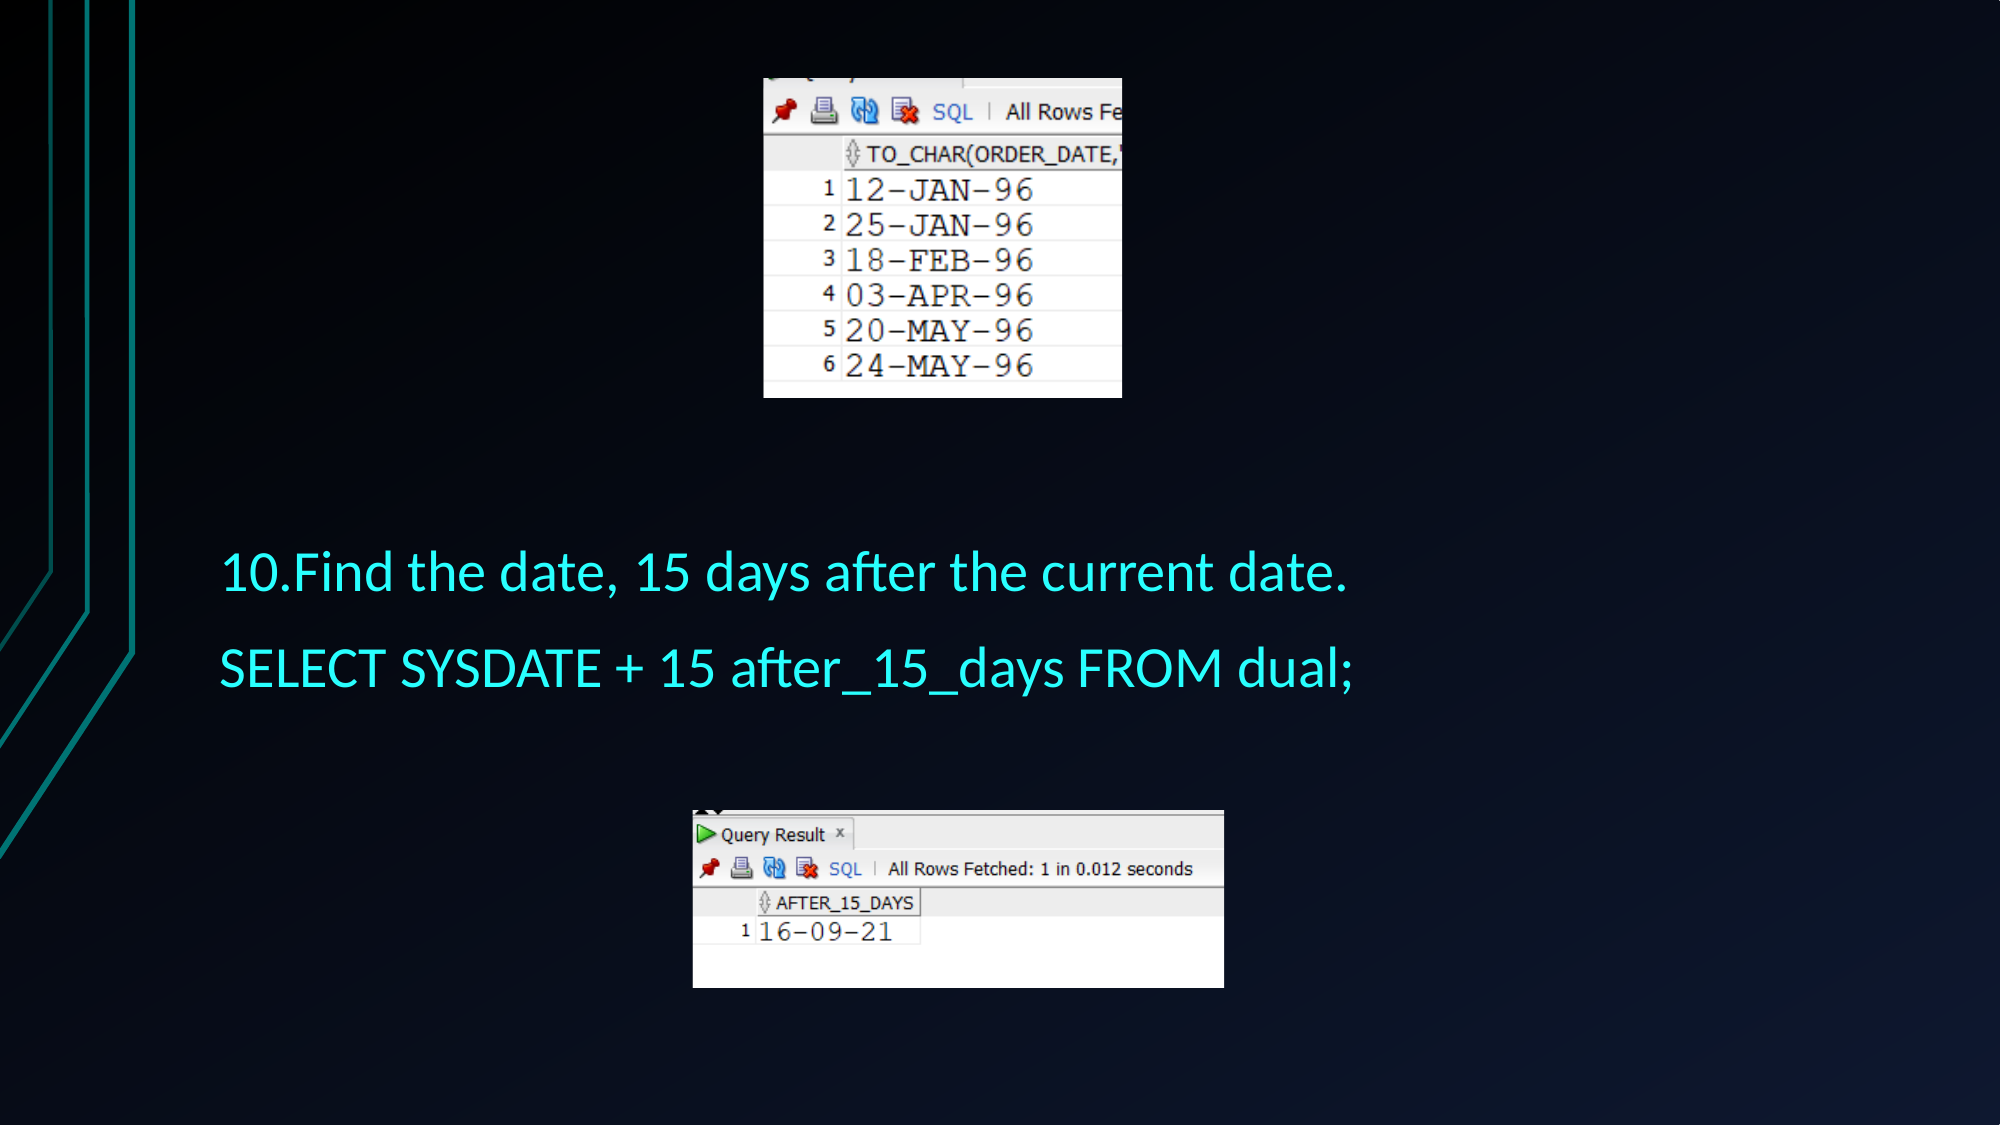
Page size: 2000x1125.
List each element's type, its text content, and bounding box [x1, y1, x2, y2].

list 10.Find the date, 15 days after the current date. SELECT SYSDATE + 15 after_15_days FROM dual; [199, 42, 1900, 1071]
picture [692, 810, 1225, 988]
picture [763, 77, 1123, 398]
